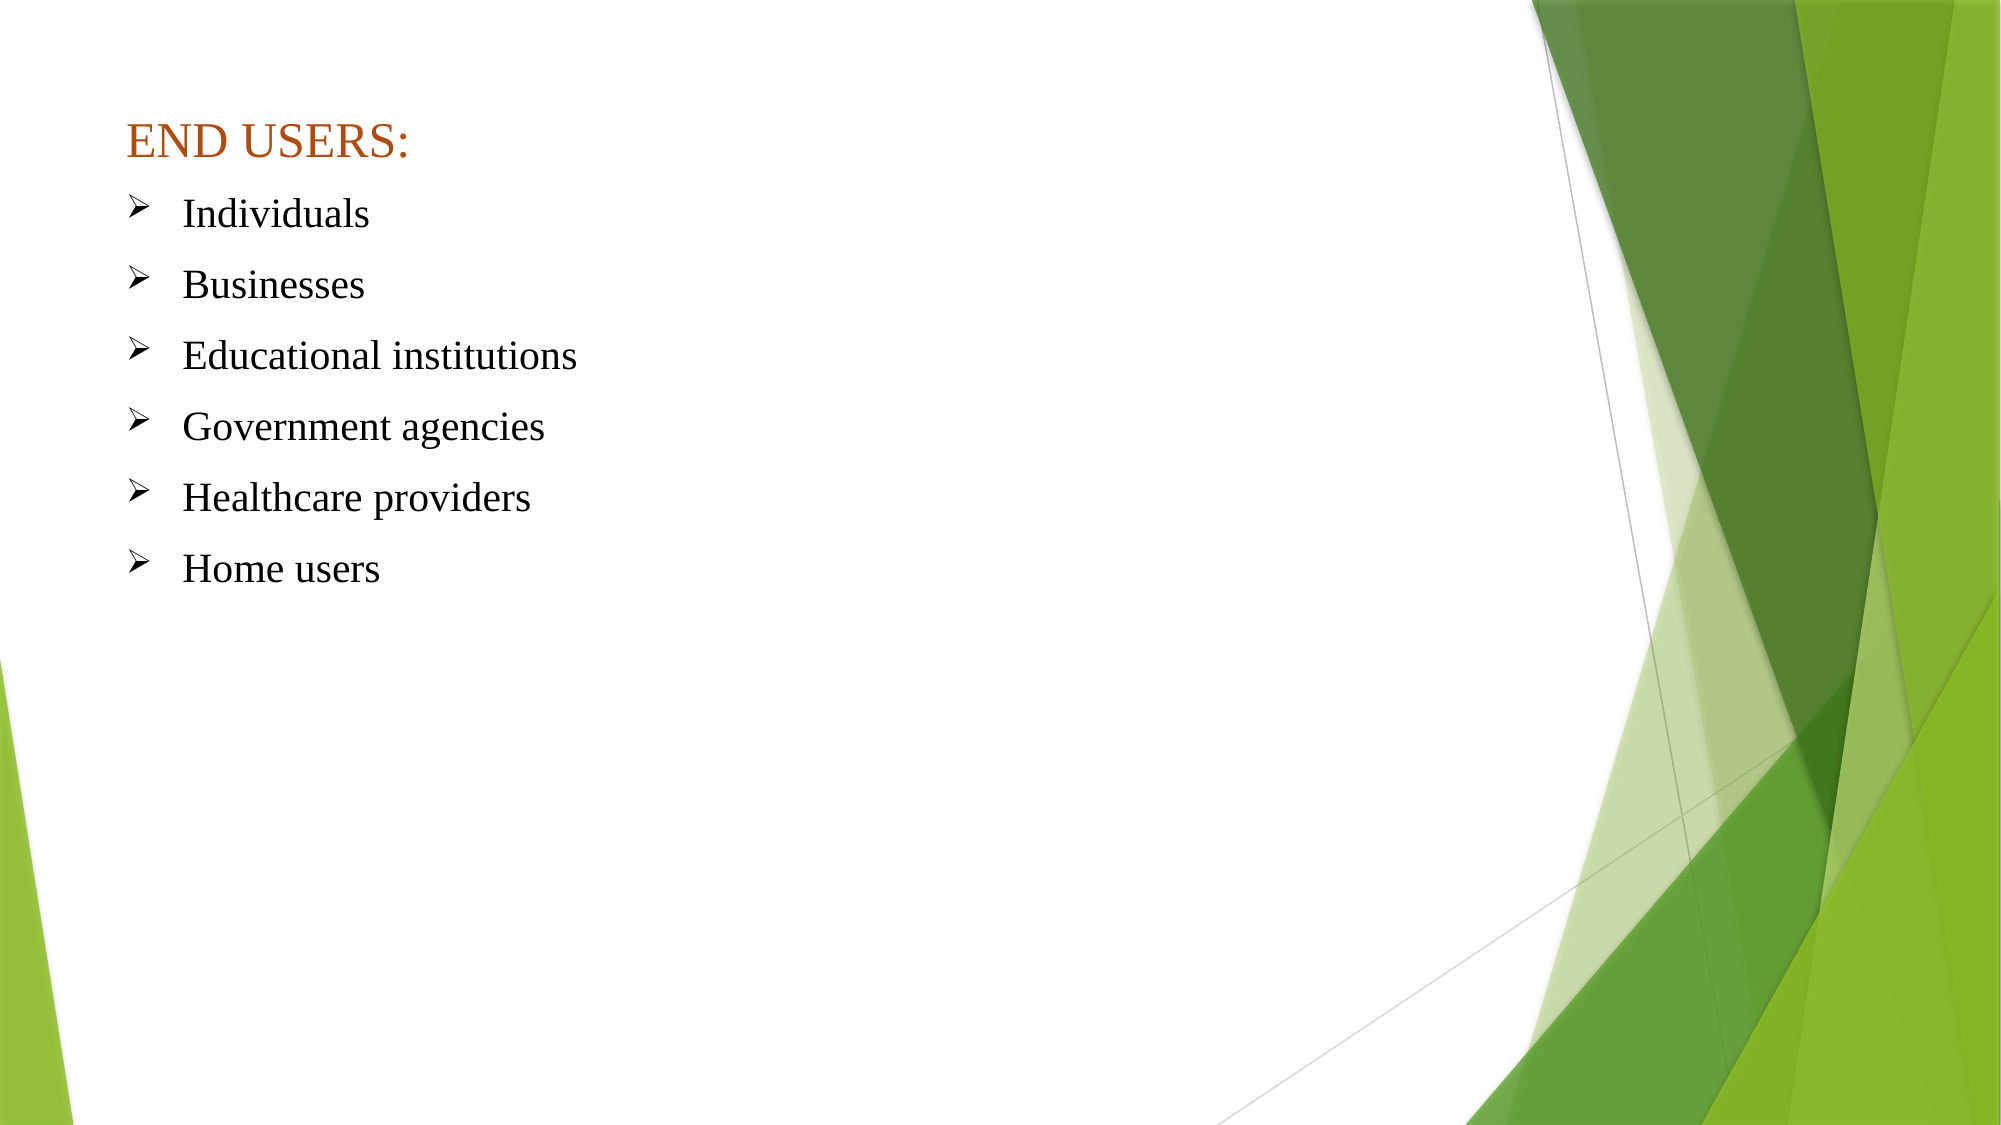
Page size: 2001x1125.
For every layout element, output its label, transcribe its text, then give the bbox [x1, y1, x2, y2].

title END USERS: [111, 99, 1522, 178]
list Individuals Businesses Educational institutions Government agencies Healthcare providers Home users [111, 178, 1522, 992]
